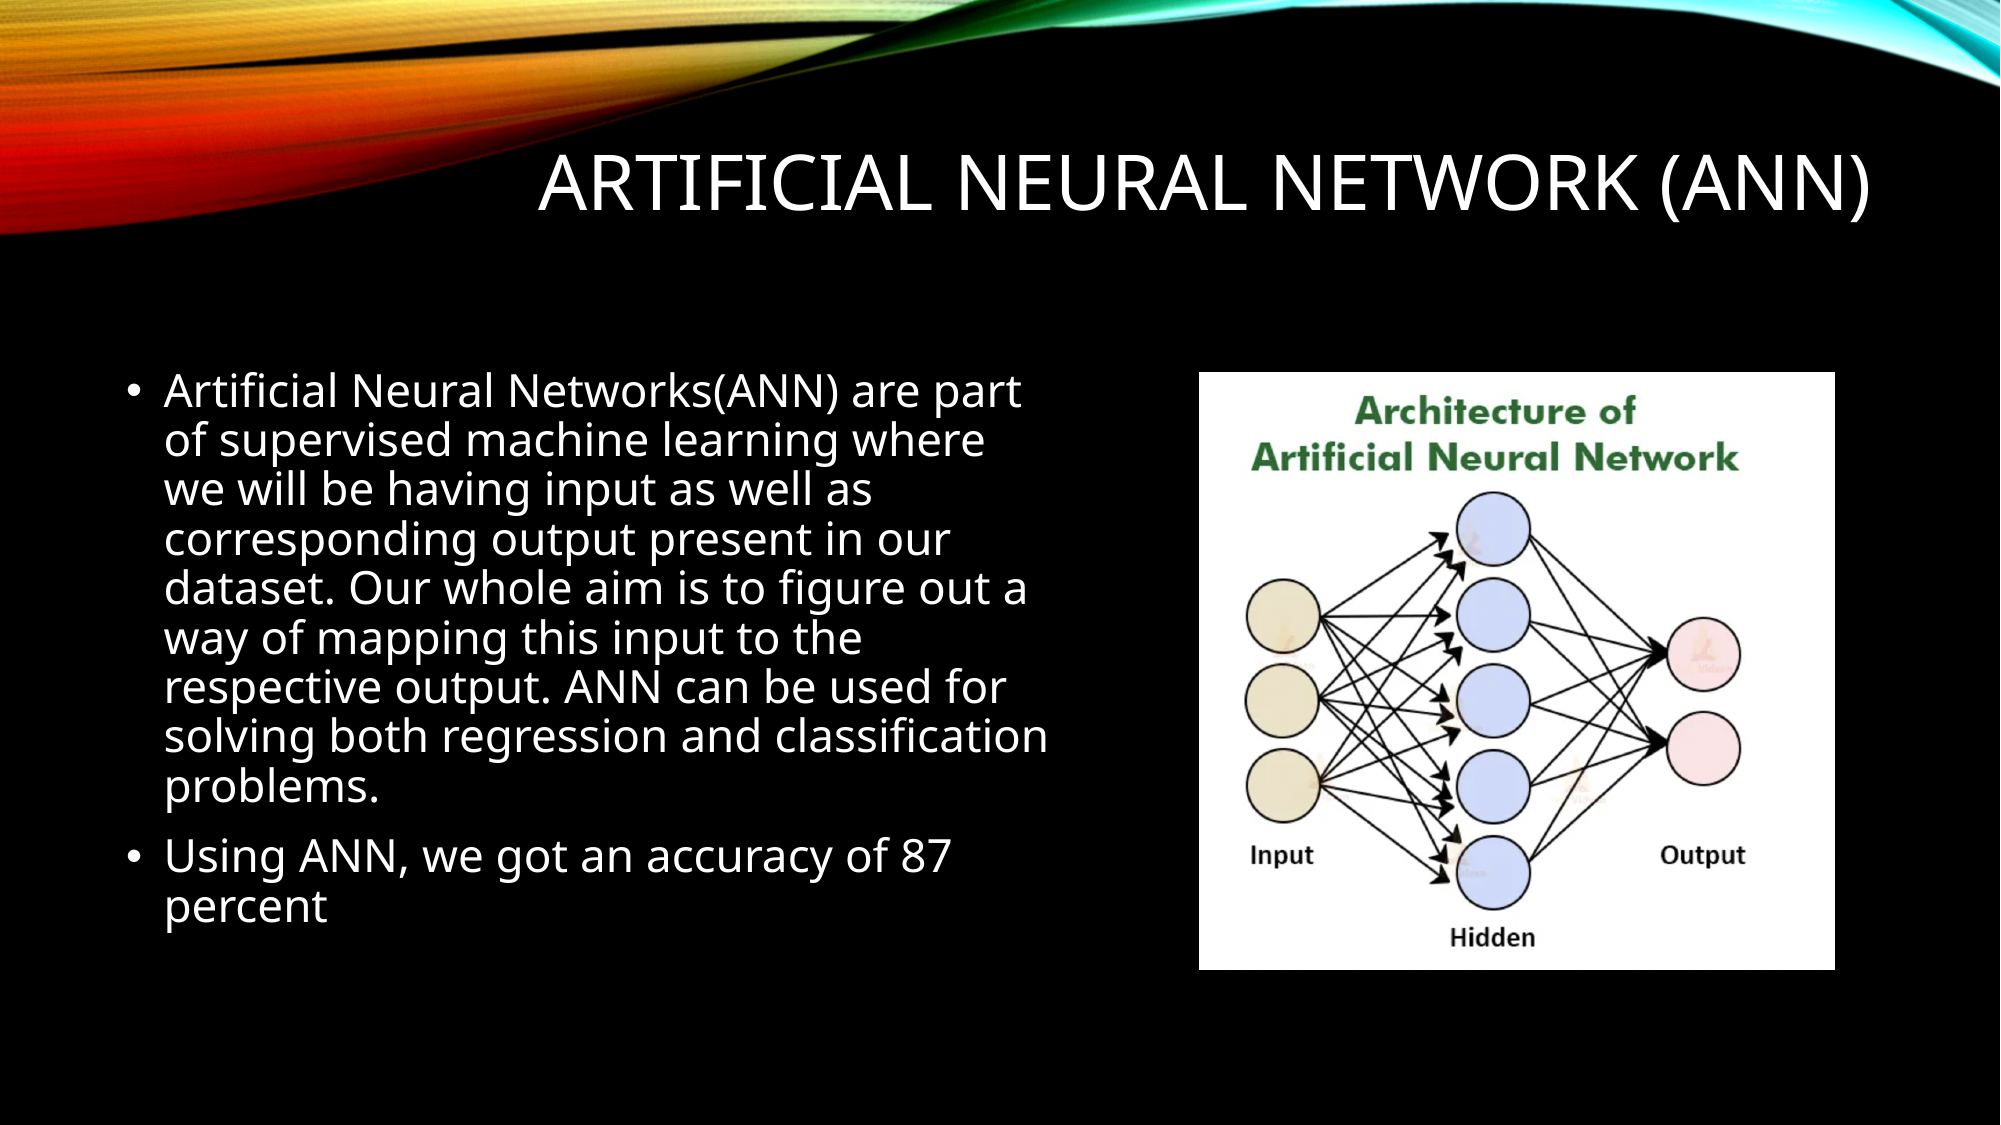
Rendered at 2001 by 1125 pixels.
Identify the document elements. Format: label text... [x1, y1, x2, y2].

picture [0, 0, 2000, 237]
list Artificial Neural Networks(ANN) are part of supervised machine learning where we will be having input as well as corresponding output present in our dataset. Our whole aim is to figure out a way of mapping this input to the respective output. ANN can be used for solving both regression and classification problems. Using ANN, we got an accuracy of 87 percent [111, 360, 1066, 1021]
picture [1198, 372, 1835, 971]
title Artificial Neural Network (ANN) [474, 125, 1888, 338]
